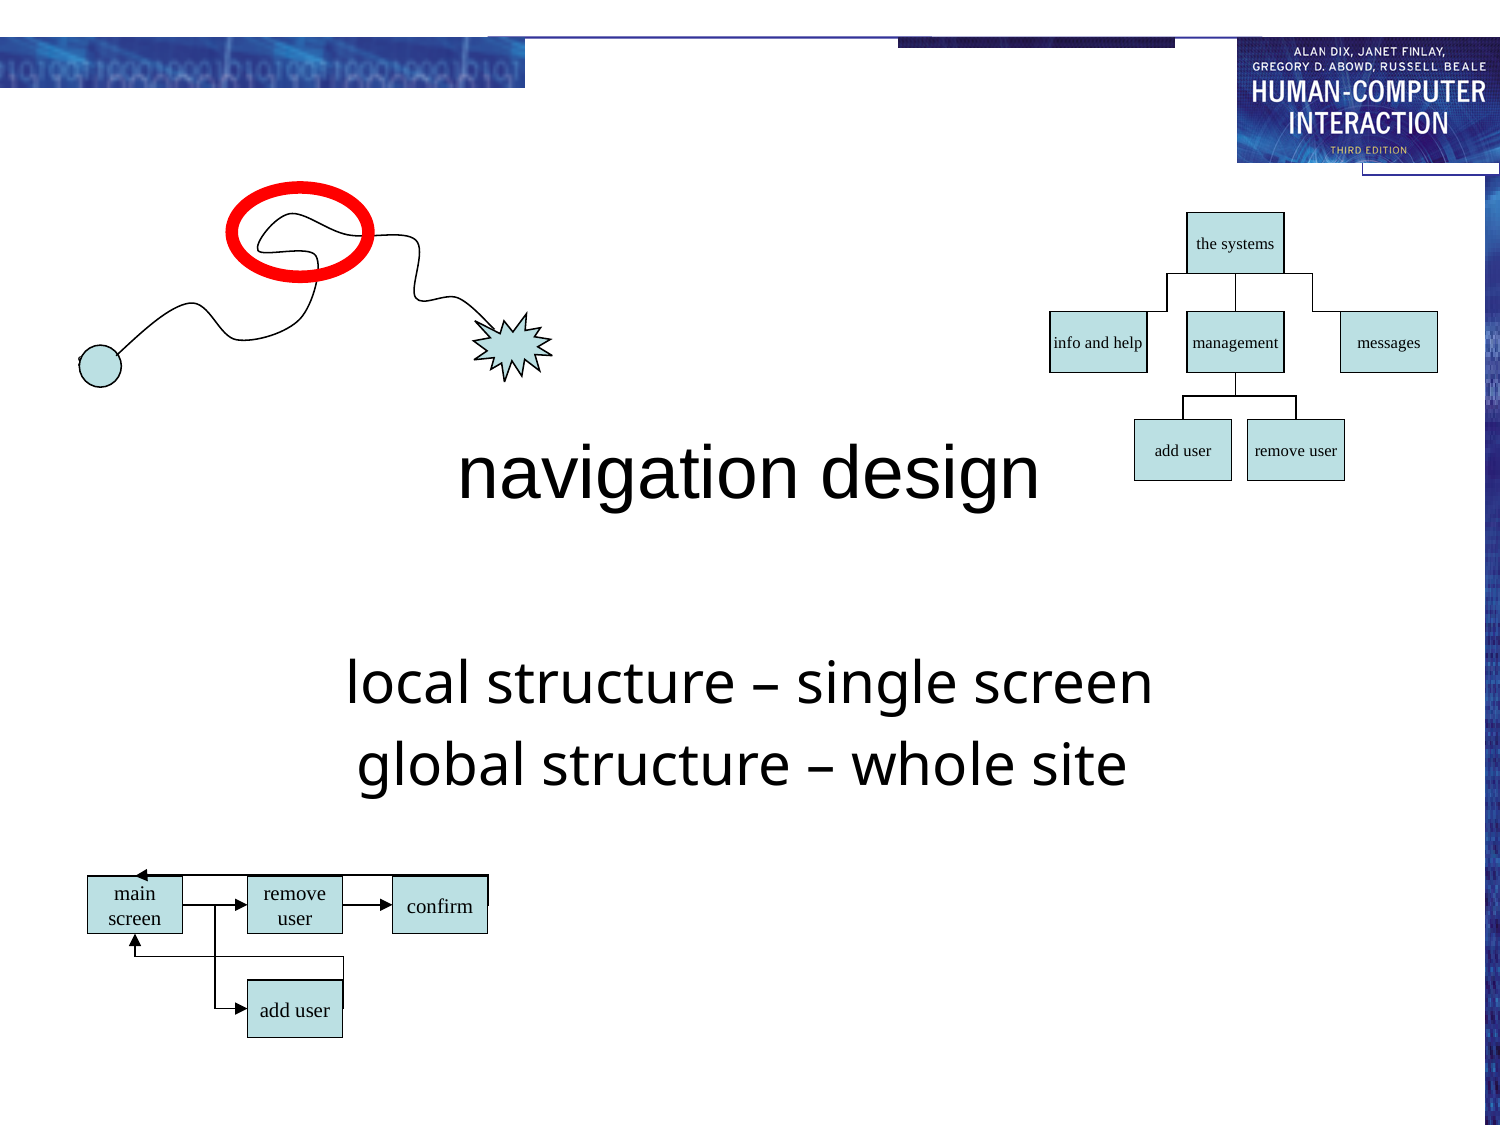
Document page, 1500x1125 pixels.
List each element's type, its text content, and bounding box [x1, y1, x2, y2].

picture [0, 37, 525, 88]
picture [1485, 176, 1500, 1125]
subtitle local structure – single screen global structure – whole site [225, 637, 1275, 925]
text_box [1049, 211, 1438, 482]
title navigation design [112, 375, 1388, 563]
picture [1237, 37, 1500, 163]
picture [898, 37, 1175, 48]
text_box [61, 186, 553, 388]
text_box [86, 875, 488, 1038]
